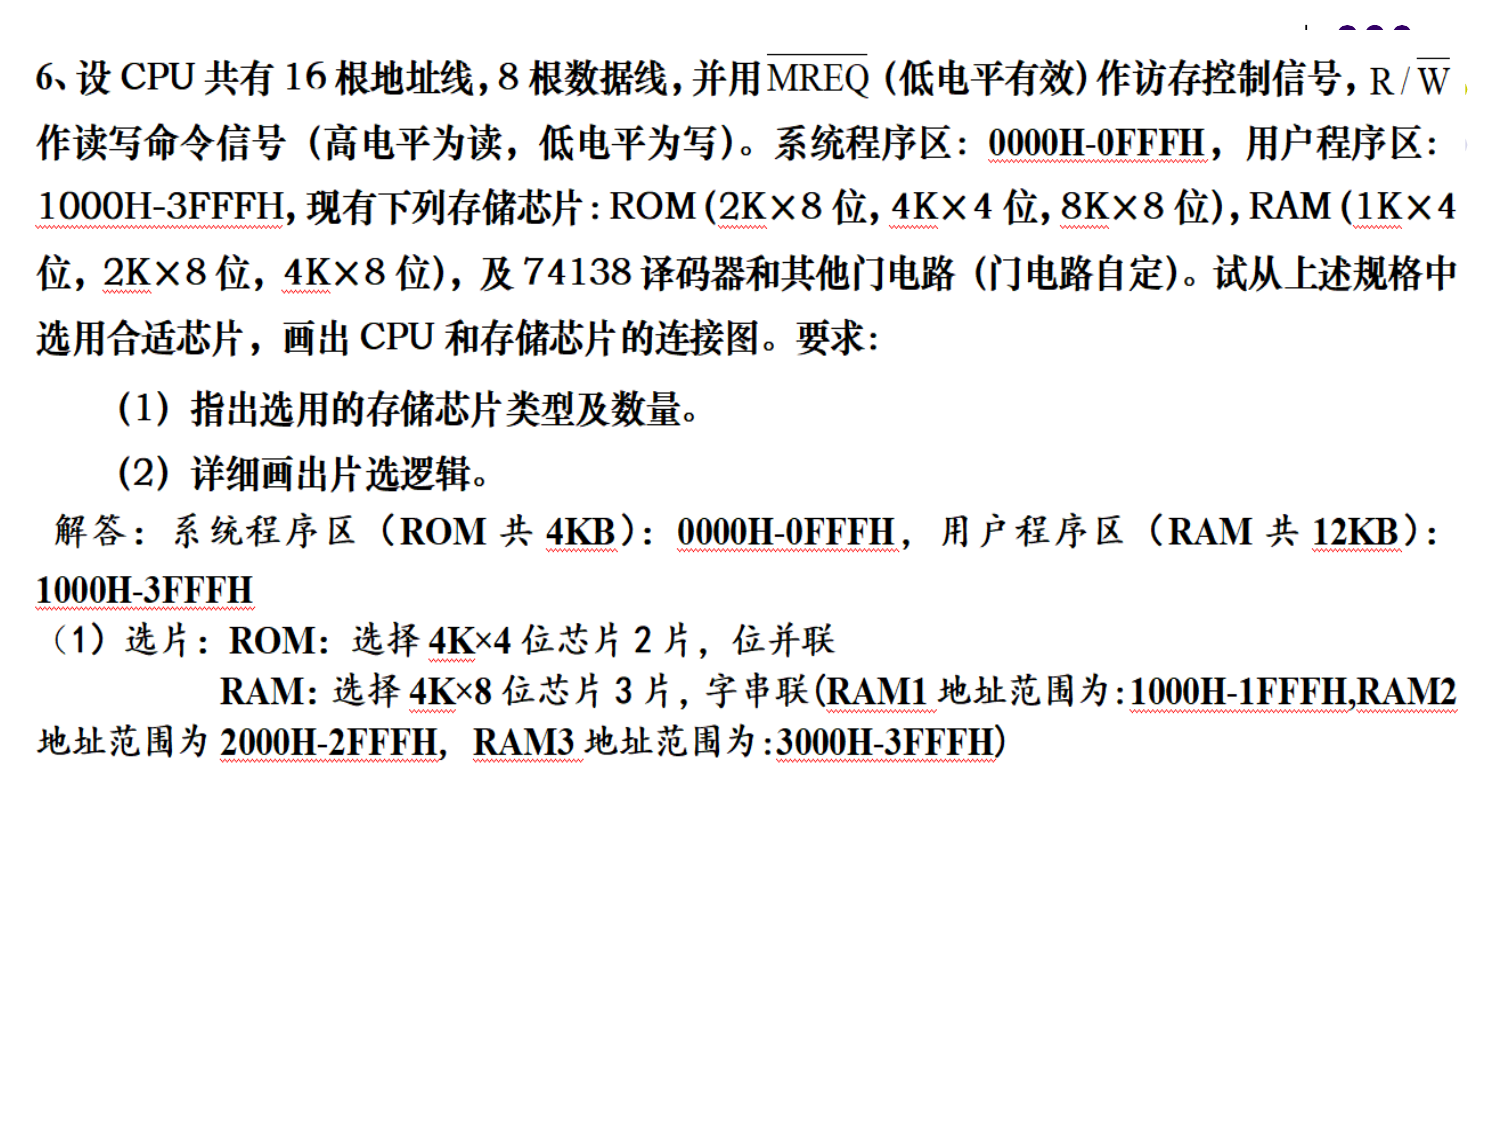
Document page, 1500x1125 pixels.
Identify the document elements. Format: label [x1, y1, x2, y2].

text_box [17, 30, 1466, 769]
